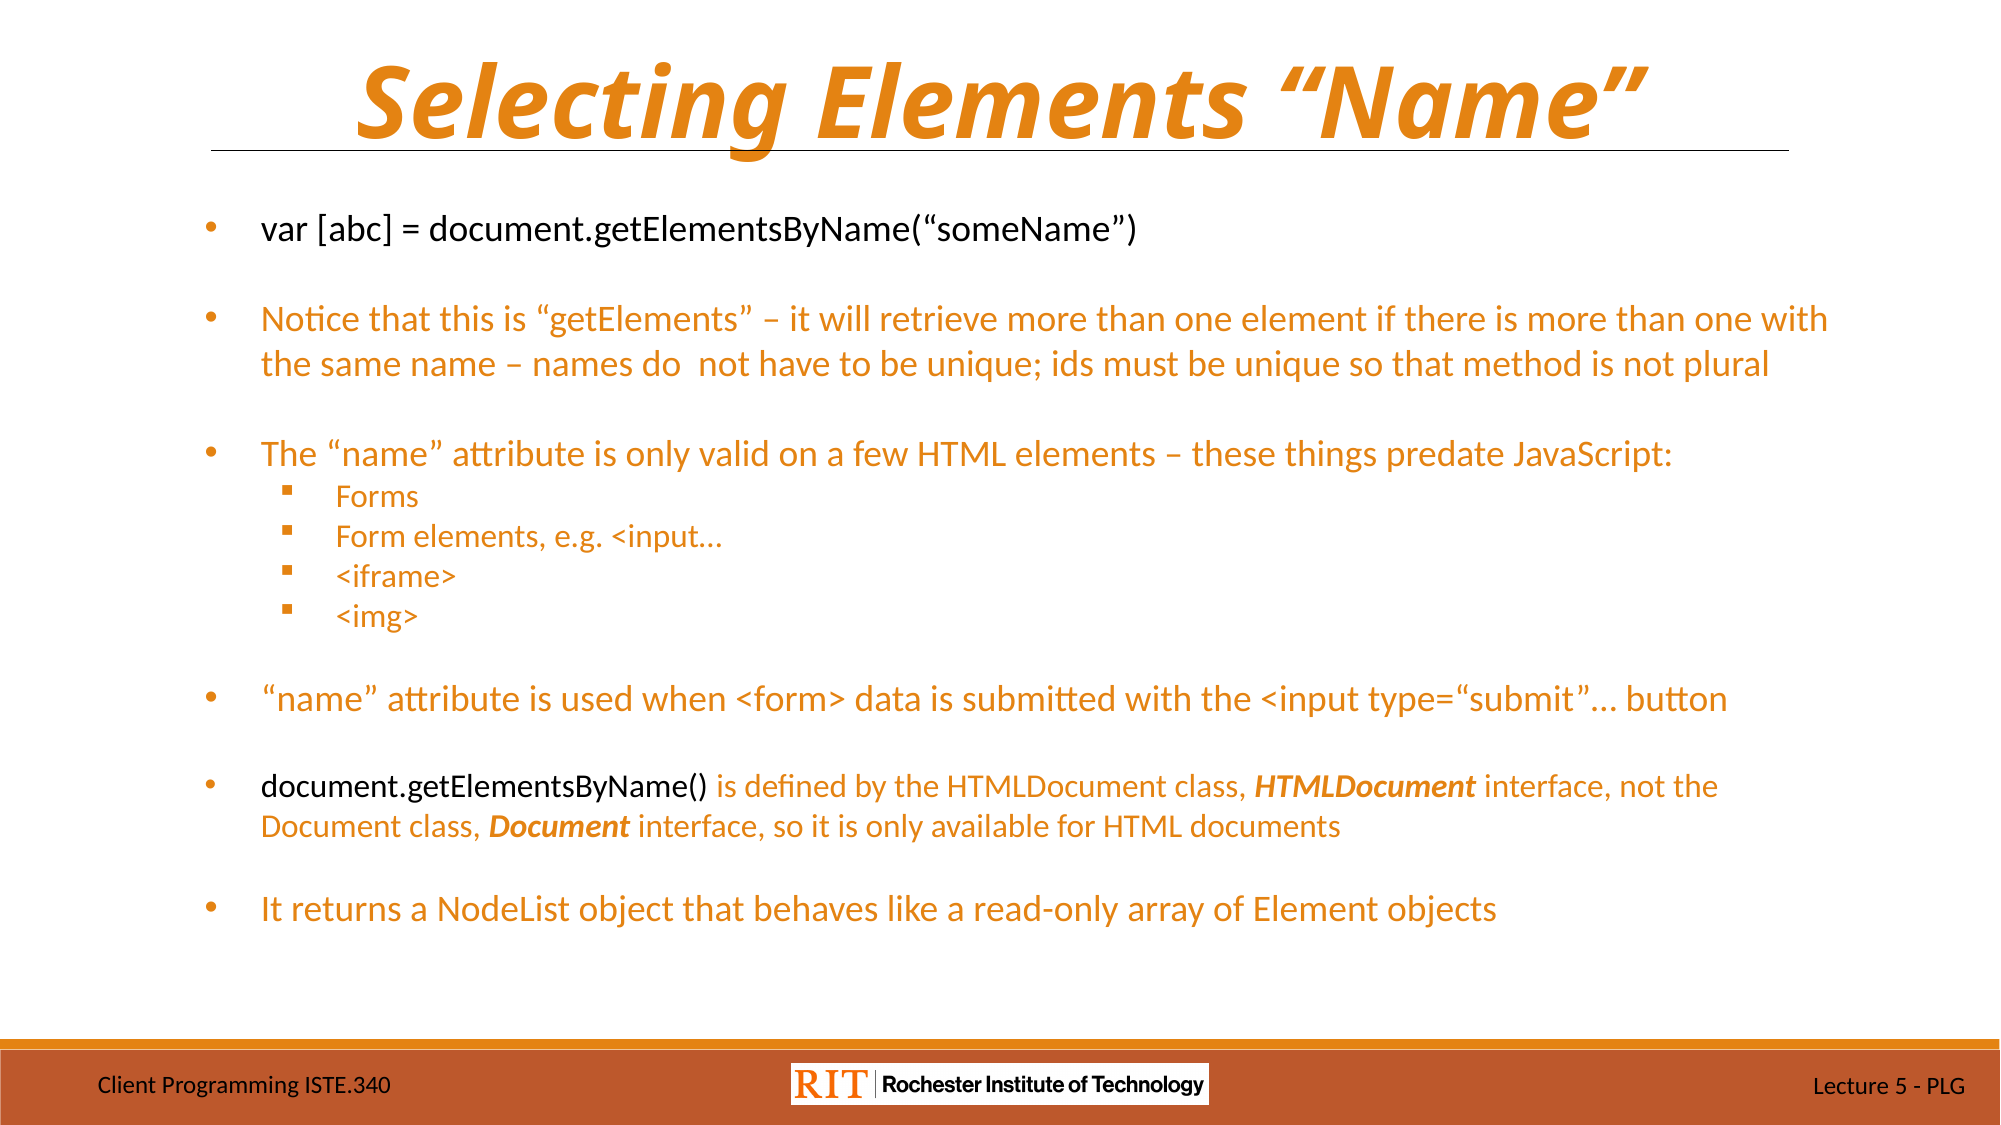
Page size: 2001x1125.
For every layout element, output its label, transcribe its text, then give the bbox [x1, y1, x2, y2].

text_box Selecting Elements “Name” [114, 31, 1886, 167]
text_box var [abc] = document.getElementsByName(“someName”) Notice that this is “getElements” – it will retrieve more than one element if there is more than one with the same name – names do not have to be unique; ids must be unique so that method is not plural The “name” attribute is only valid on a few HTML elements – these things predate JavaScript: Forms Form elements, e.g. <input… <iframe> <img> “name” attribute is used when <form> data is submitted with the <input type=“submit”… button document.getElementsByName() is defined by the HTMLDocument class, HTMLDocument interface, not the Document class, Document interface, so it is only available for HTML documents It returns a NodeList object that behaves like a read-only array of Element objects [189, 196, 1859, 937]
text_box Client Programming ISTE.340 [0, 1061, 534, 1106]
picture [790, 1062, 1209, 1105]
text_box Lecture 5 - PLG [1778, 1061, 2000, 1107]
